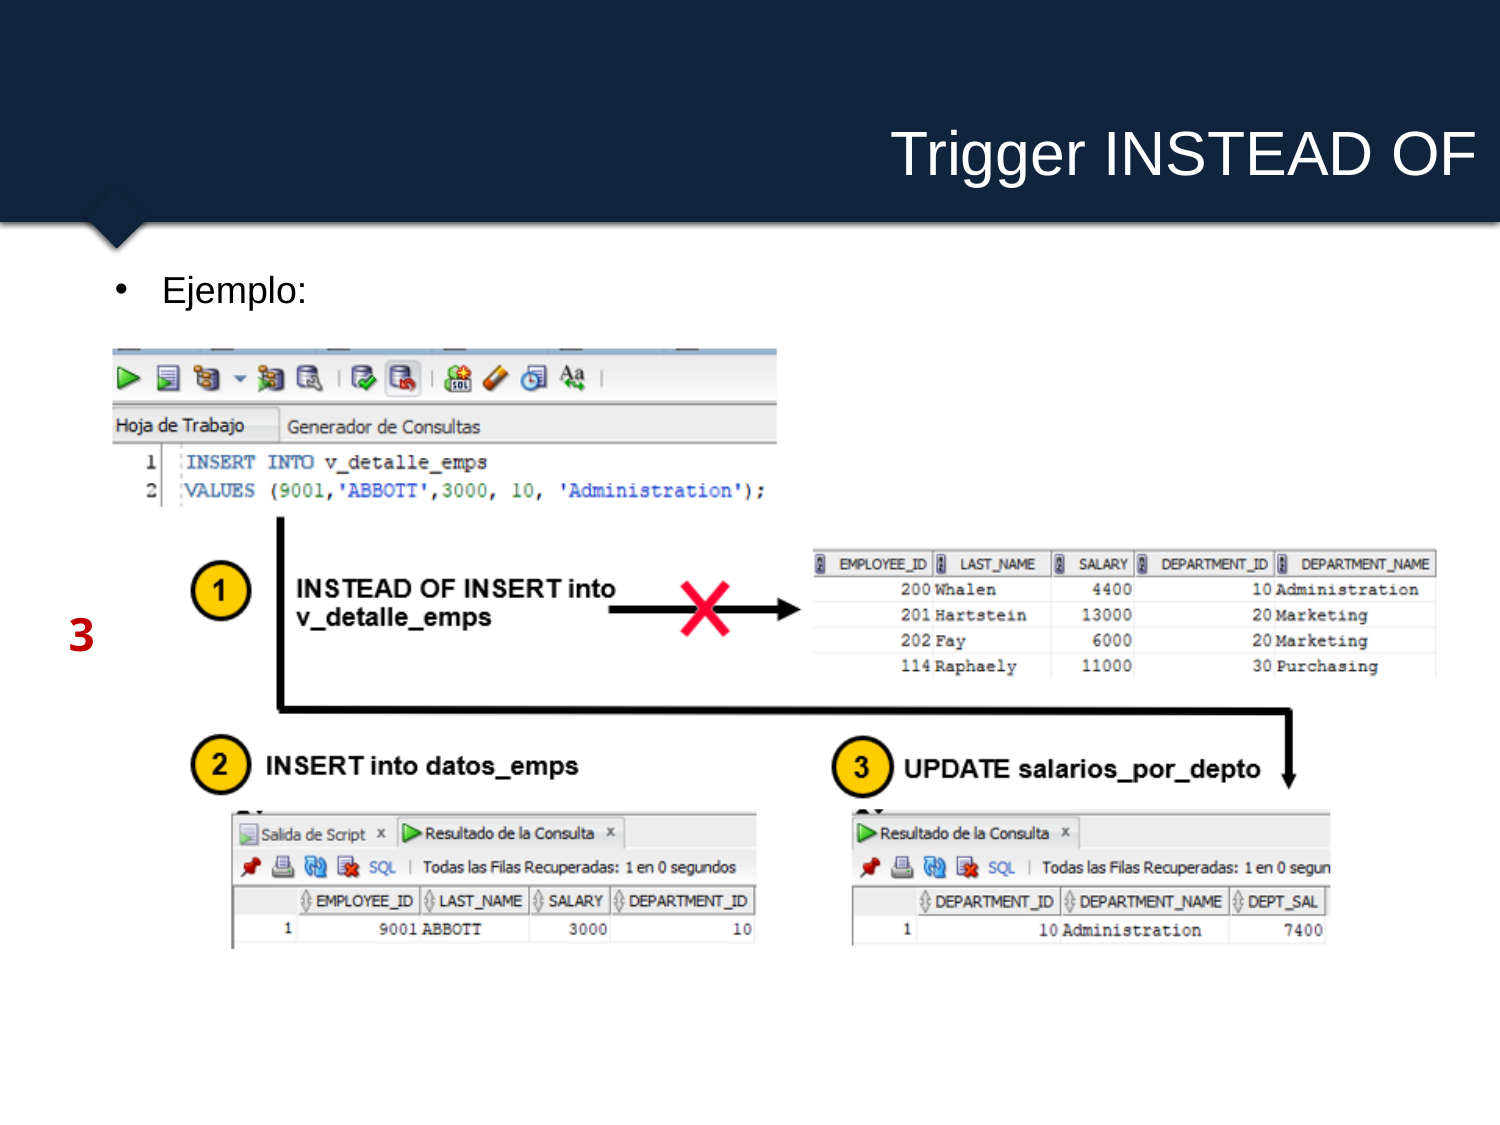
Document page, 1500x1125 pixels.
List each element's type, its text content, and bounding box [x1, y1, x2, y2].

text_box 3 [53, 598, 103, 669]
title Trigger INSTEAD OF [53, 31, 1494, 271]
picture [108, 341, 1441, 949]
text_box Ejemplo: [100, 267, 1424, 598]
